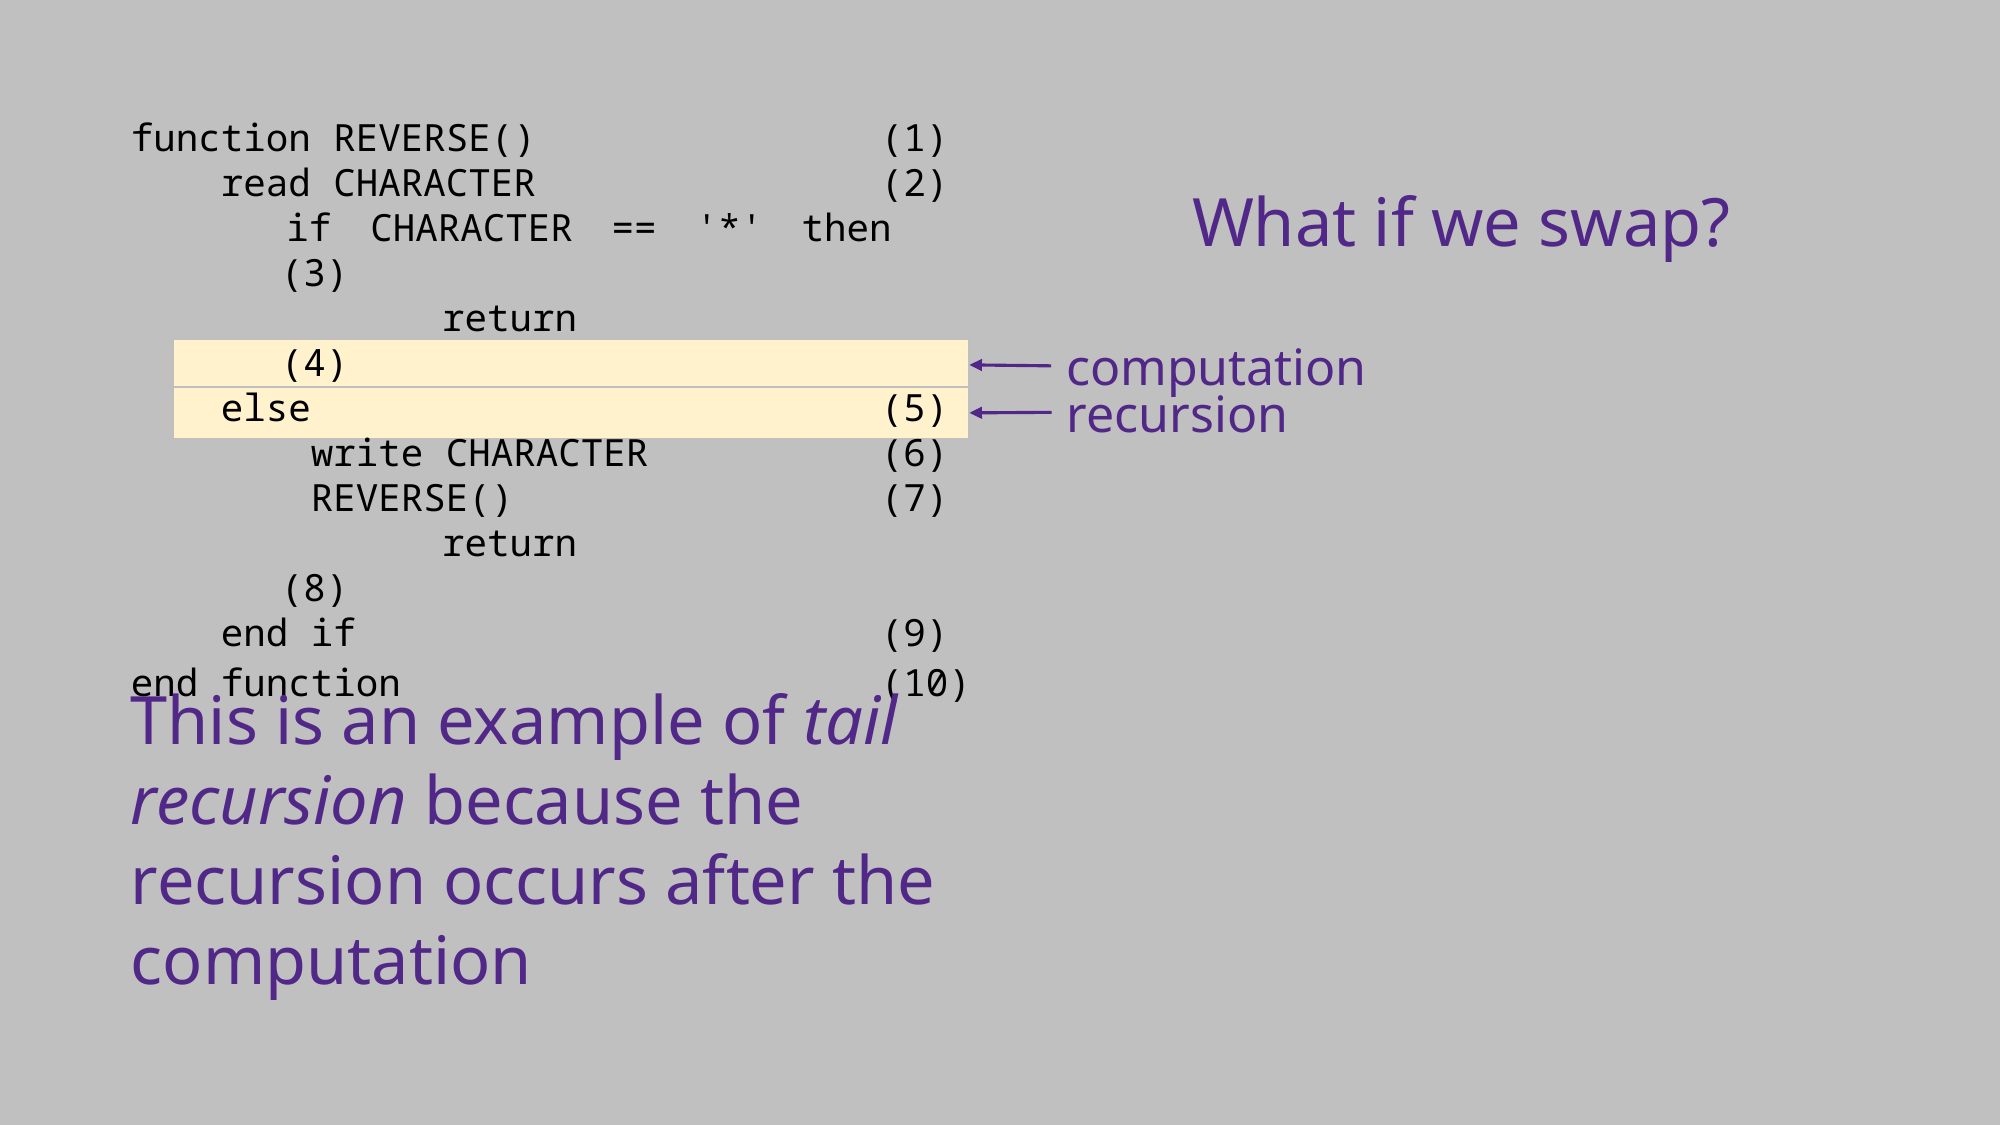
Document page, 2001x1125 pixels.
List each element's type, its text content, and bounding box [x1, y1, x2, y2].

text_box recursion [1051, 404, 1304, 450]
text_box computation [1051, 328, 1382, 404]
text_box This is an example of tail recursion because the recursion occurs after the computation [115, 670, 970, 1006]
text_box function REVERSE() (1) read CHARACTER (2) if CHARACTER == '*' then (3) return (4) else (5) write CHARACTER (6) REVERSE() (7) return (8) end if (9) end function (10) [116, 107, 1027, 712]
text_box What if we swap? [1177, 172, 1754, 267]
